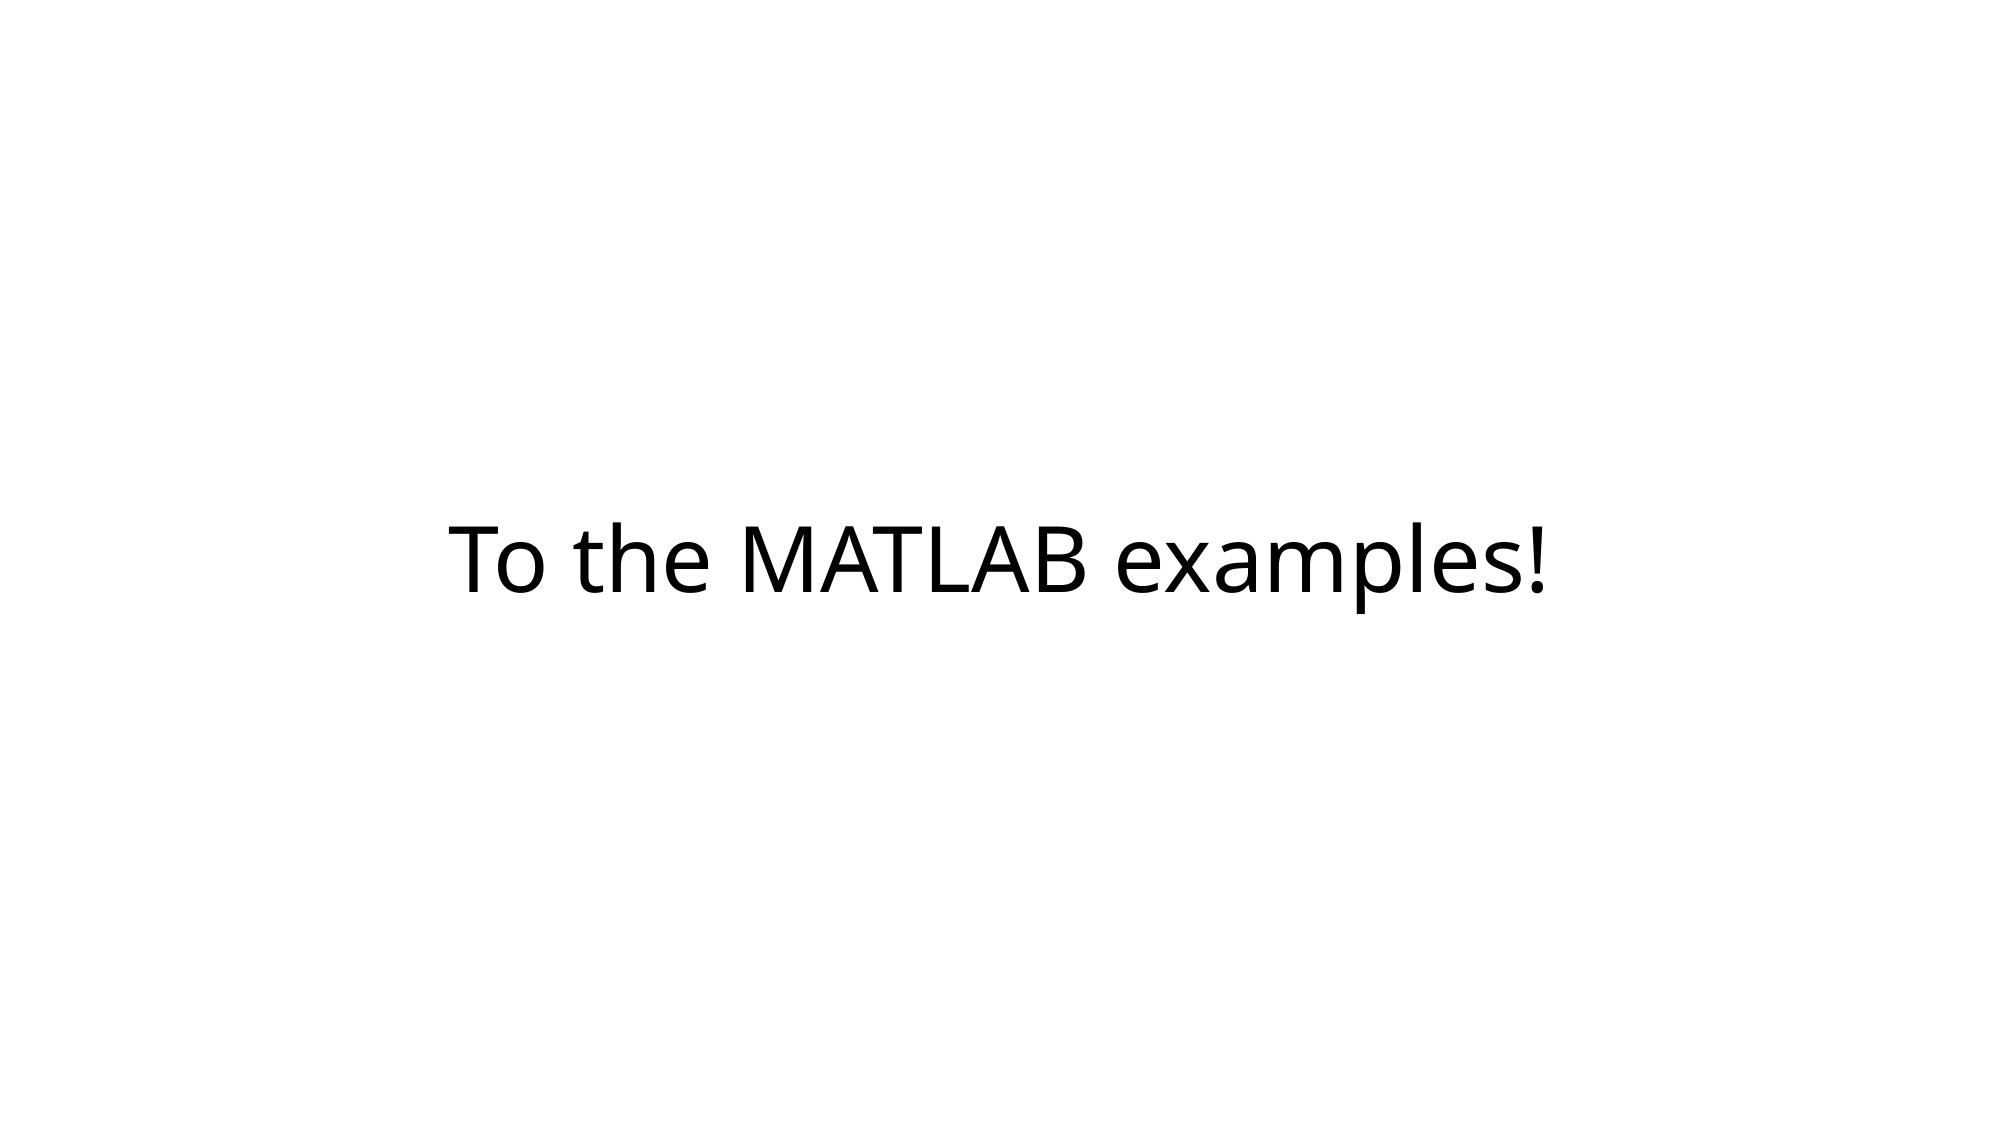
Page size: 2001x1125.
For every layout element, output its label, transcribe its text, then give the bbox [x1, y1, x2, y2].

title To the MATLAB examples! [137, 453, 1863, 672]
